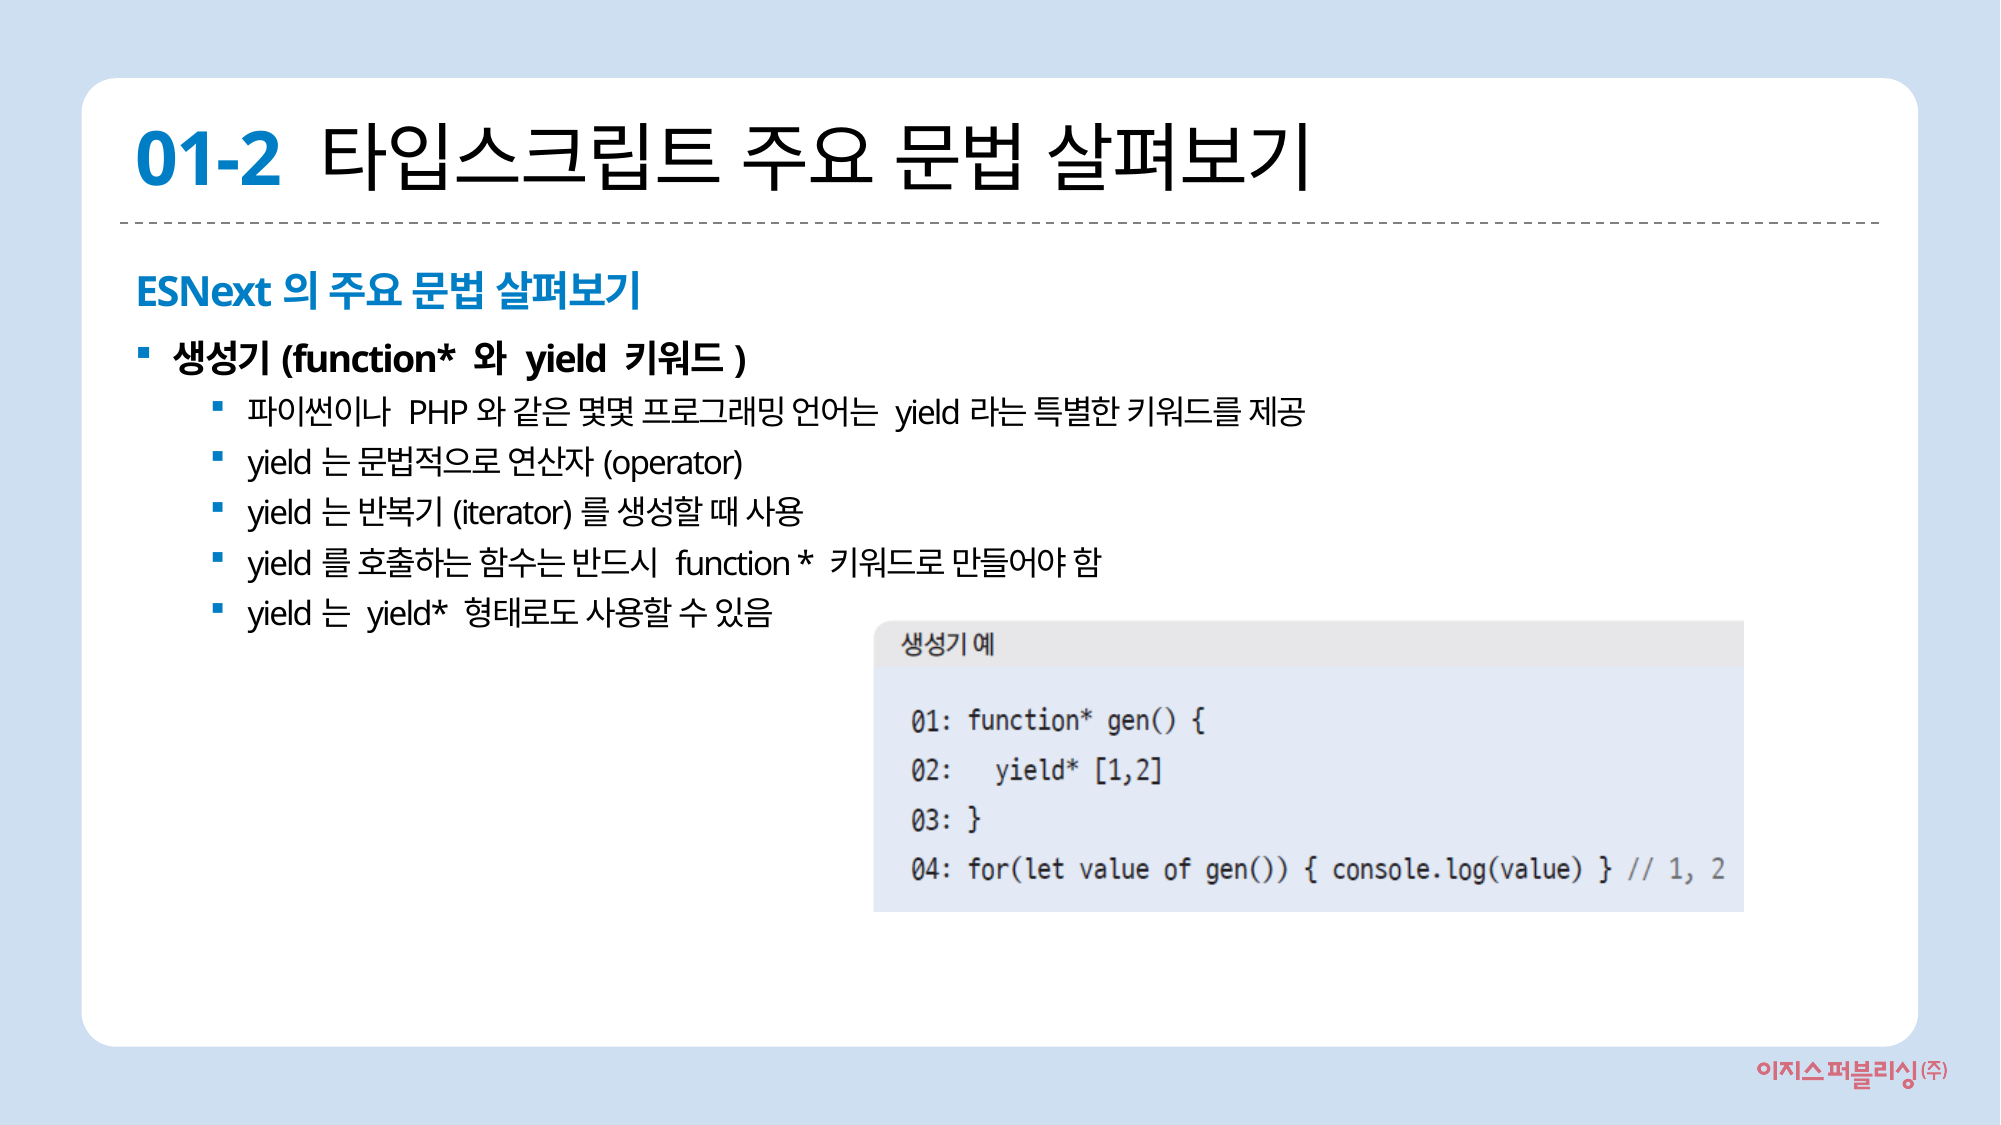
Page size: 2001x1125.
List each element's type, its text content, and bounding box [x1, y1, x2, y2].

title 01-2 타입스크립트 주요 문법 살펴보기 [120, 109, 1880, 209]
list ESNext의 주요 문법 살펴보기 생성기(function* 와 yield 키워드) 파이썬이나 PHP와 같은 몇몇 프로그래밍 언어는 yield라는 특별한 키워드를 제공 yield는 문법적으로 연산자(operator) yield는 반복기(iterator)를 생성할 때 사용 yield를 호출하는 함수는 반드시 function * 키워드로 만들어야 함 yield는 yield* 형태로도 사용할 수 있음 [120, 257, 1699, 1009]
picture [868, 617, 1744, 912]
